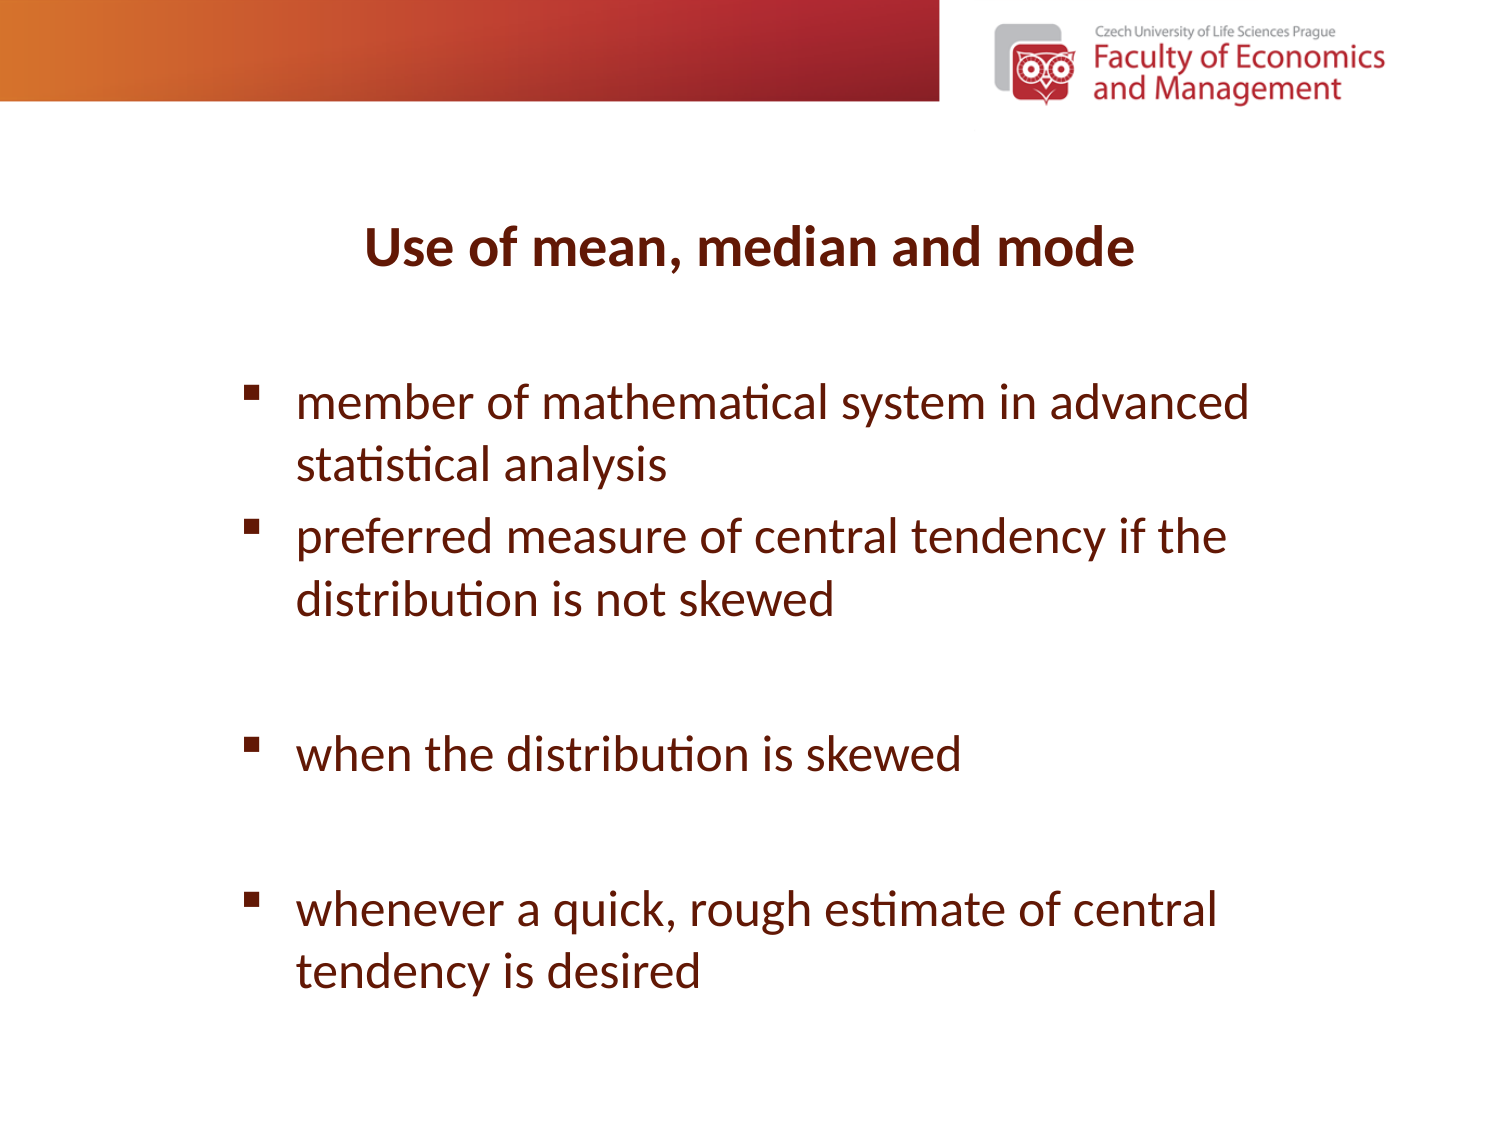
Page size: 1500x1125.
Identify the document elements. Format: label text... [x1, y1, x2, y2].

list The arithmetic mean member of mathematical system in advanced statistical analysis preferred measure of central tendency if the distribution is not skewed The median when the distribution is skewed The mode whenever a quick, rough estimate of central tendency is desired [224, 278, 1425, 1012]
picture [0, 0, 1500, 1125]
title Use of mean, median and mode [75, 184, 1425, 303]
